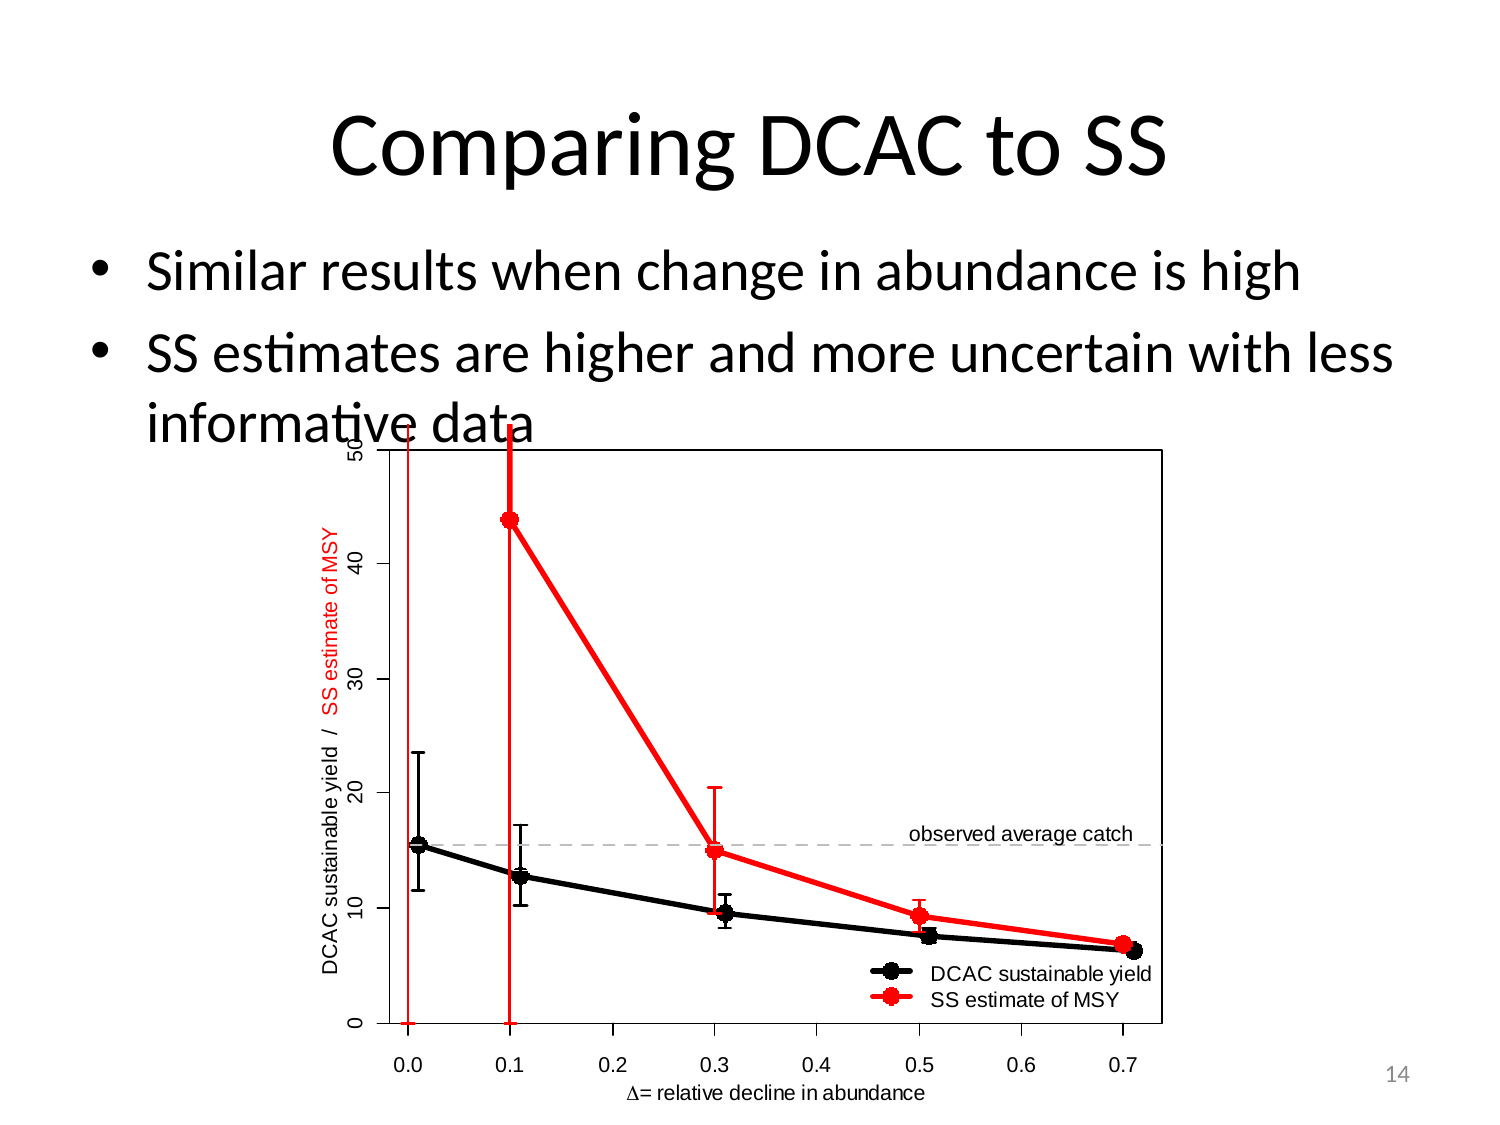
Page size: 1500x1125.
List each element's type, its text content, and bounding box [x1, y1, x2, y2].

slide_number 14 [1191, 1042, 1425, 1103]
list Similar results when change in abundance is high SS estimates are higher and more uncertain with less informative data [75, 224, 1425, 968]
title Comparing DCAC to SS [75, 45, 1425, 224]
picture [287, 424, 1188, 1125]
